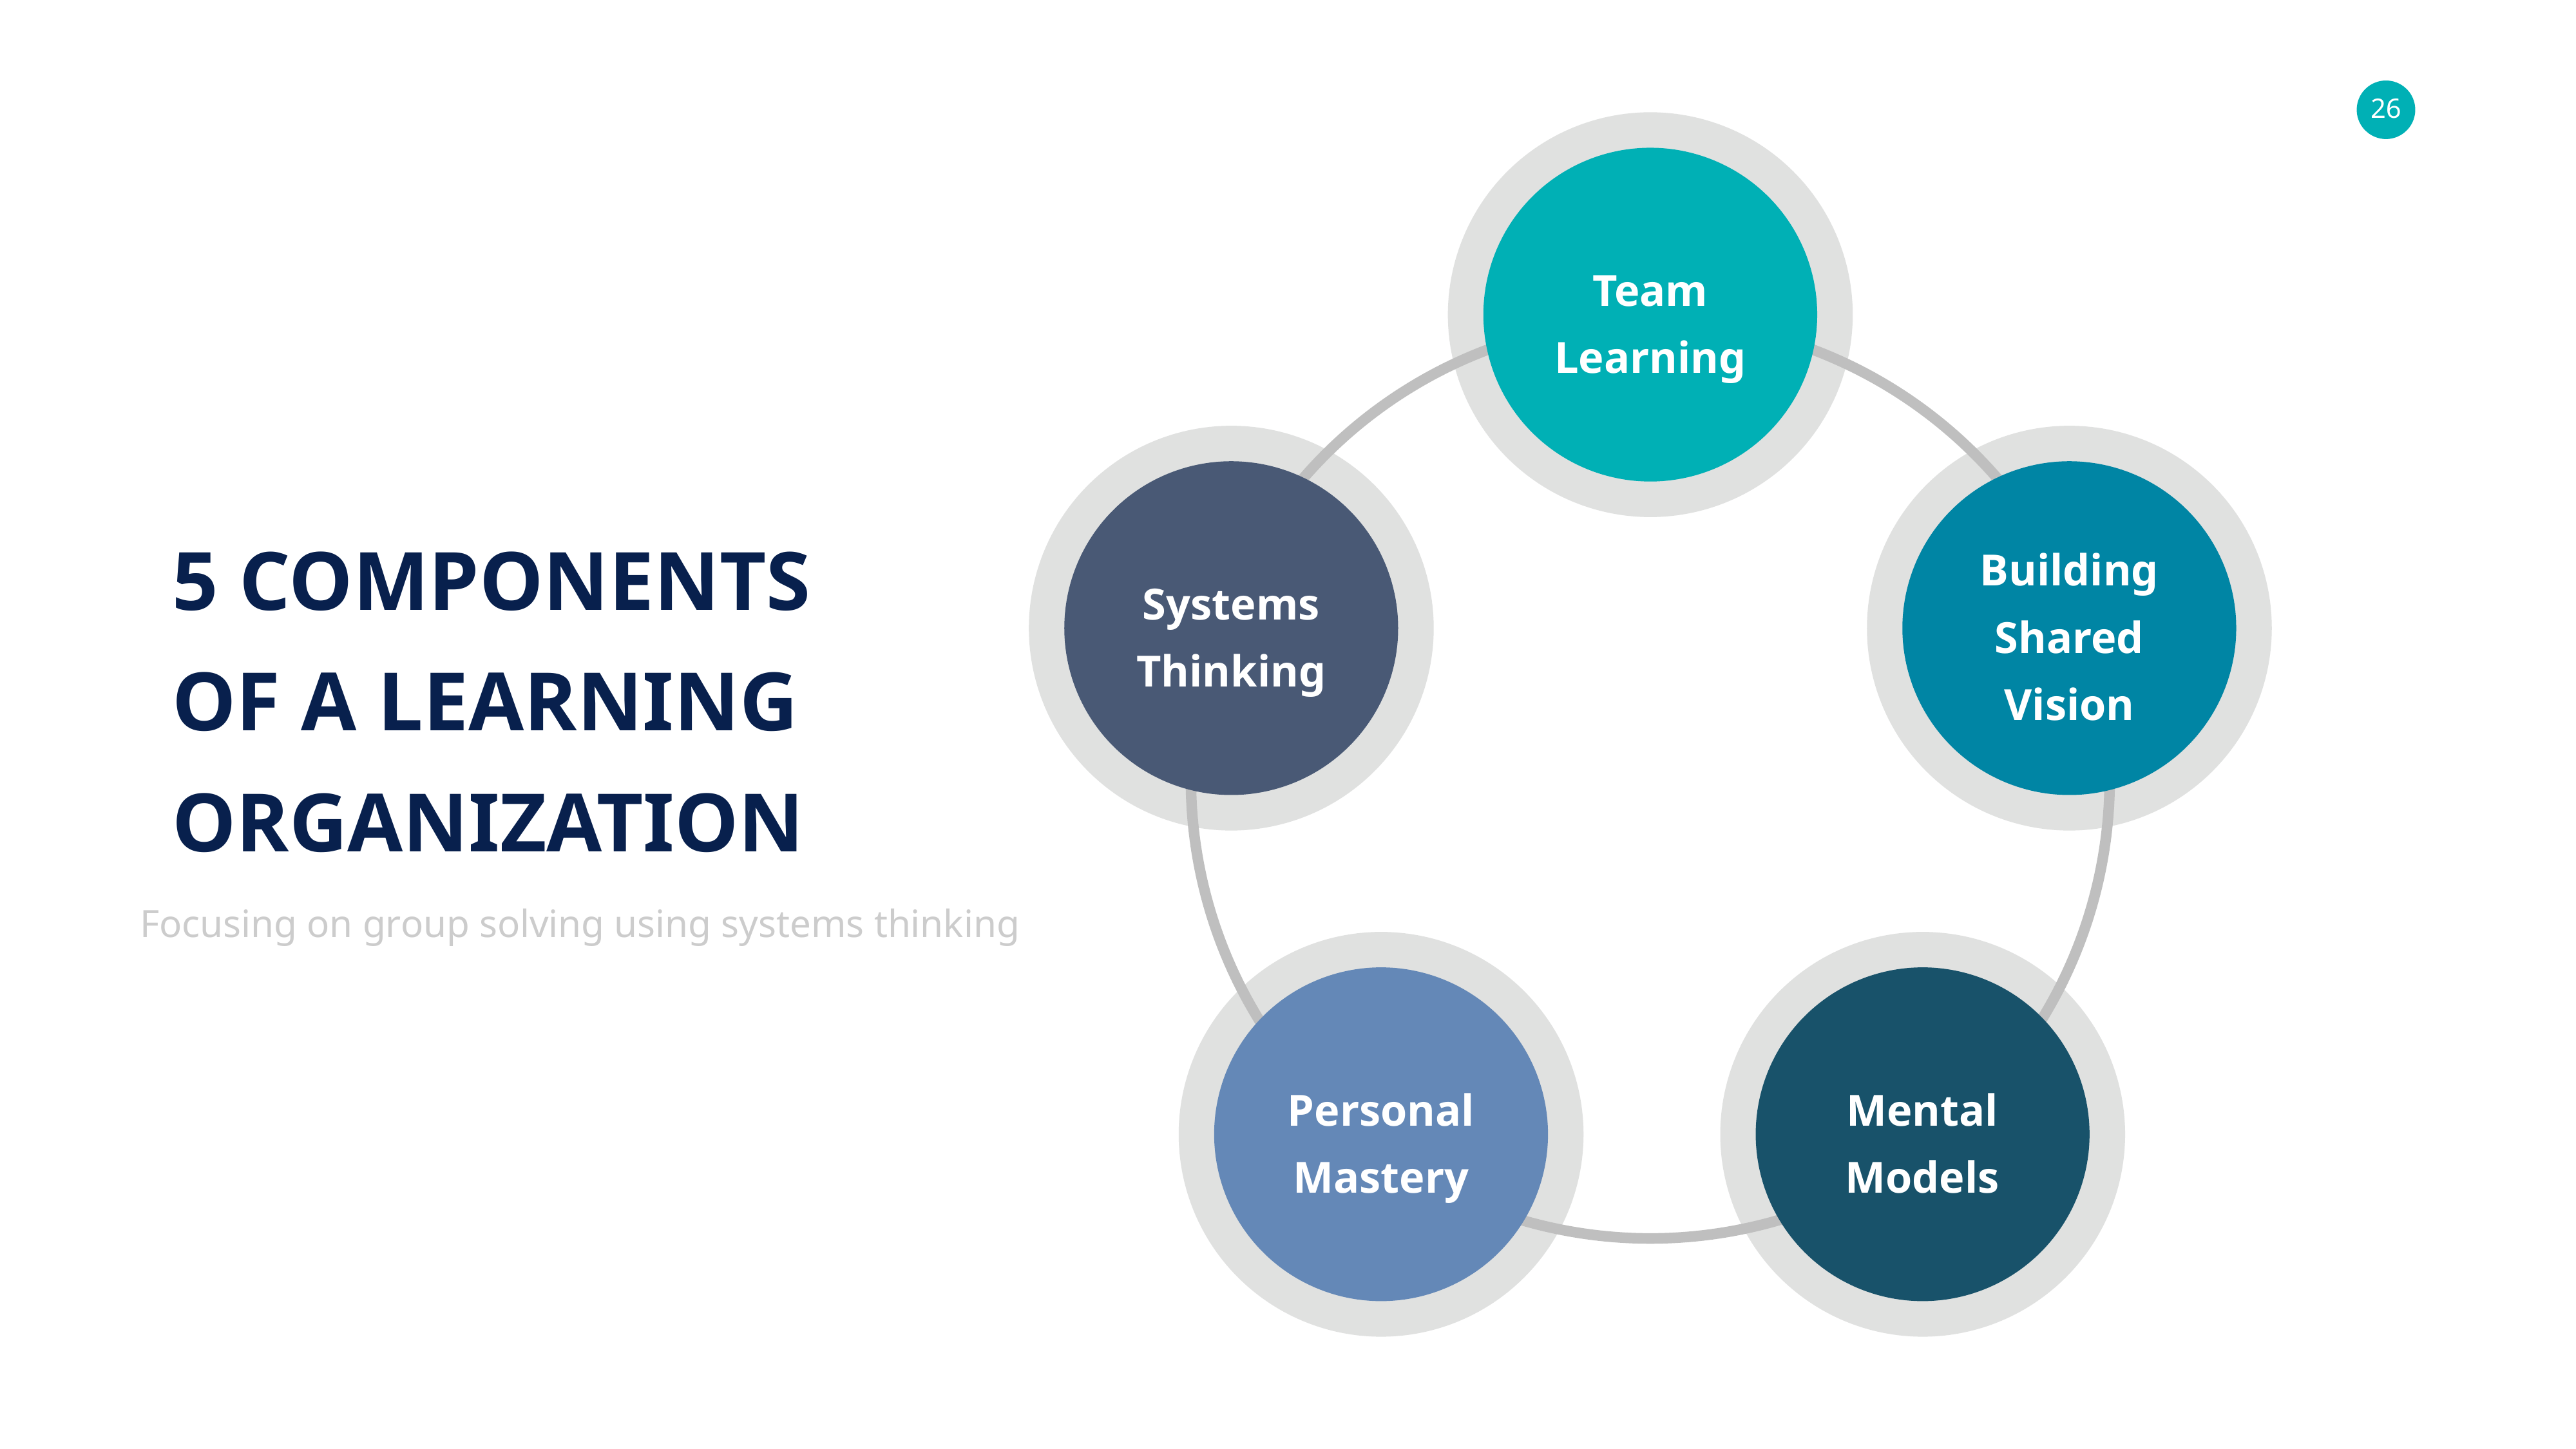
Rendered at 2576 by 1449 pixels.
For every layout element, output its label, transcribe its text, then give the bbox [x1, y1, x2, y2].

text_box Building Shared Vision [1970, 522, 2168, 734]
text_box [1755, 967, 2090, 1302]
text_box [1455, 356, 1846, 517]
text_box [1029, 426, 1323, 826]
text_box Mental Models [1835, 1062, 2009, 1206]
text_box [1447, 112, 1853, 358]
text_box [2038, 789, 2116, 1023]
text_box [1064, 461, 1398, 795]
text_box [1521, 1215, 1782, 1245]
text_box [1246, 932, 1584, 1224]
text_box Focusing on group solving using systems thinking [130, 893, 1029, 950]
text_box [1483, 147, 1818, 482]
text_box [1214, 967, 1549, 1302]
text_box 5 COMPONENTS OF A LEARNING ORGANIZATION [162, 500, 821, 873]
text_box [1902, 461, 2237, 795]
text_box [1197, 454, 1434, 831]
text_box Team Learning [1545, 243, 1756, 387]
text_box [1746, 990, 2126, 1337]
text_box [1813, 344, 2002, 480]
text_box Systems Thinking [1127, 556, 1336, 700]
text_box [1178, 992, 1557, 1337]
text_box Personal Mastery [1277, 1062, 1485, 1206]
text_box [1185, 789, 1263, 1025]
text_box [1978, 426, 2272, 826]
text_box [1867, 454, 2103, 831]
text_box [1298, 344, 1488, 480]
text_box [1720, 932, 2056, 1223]
